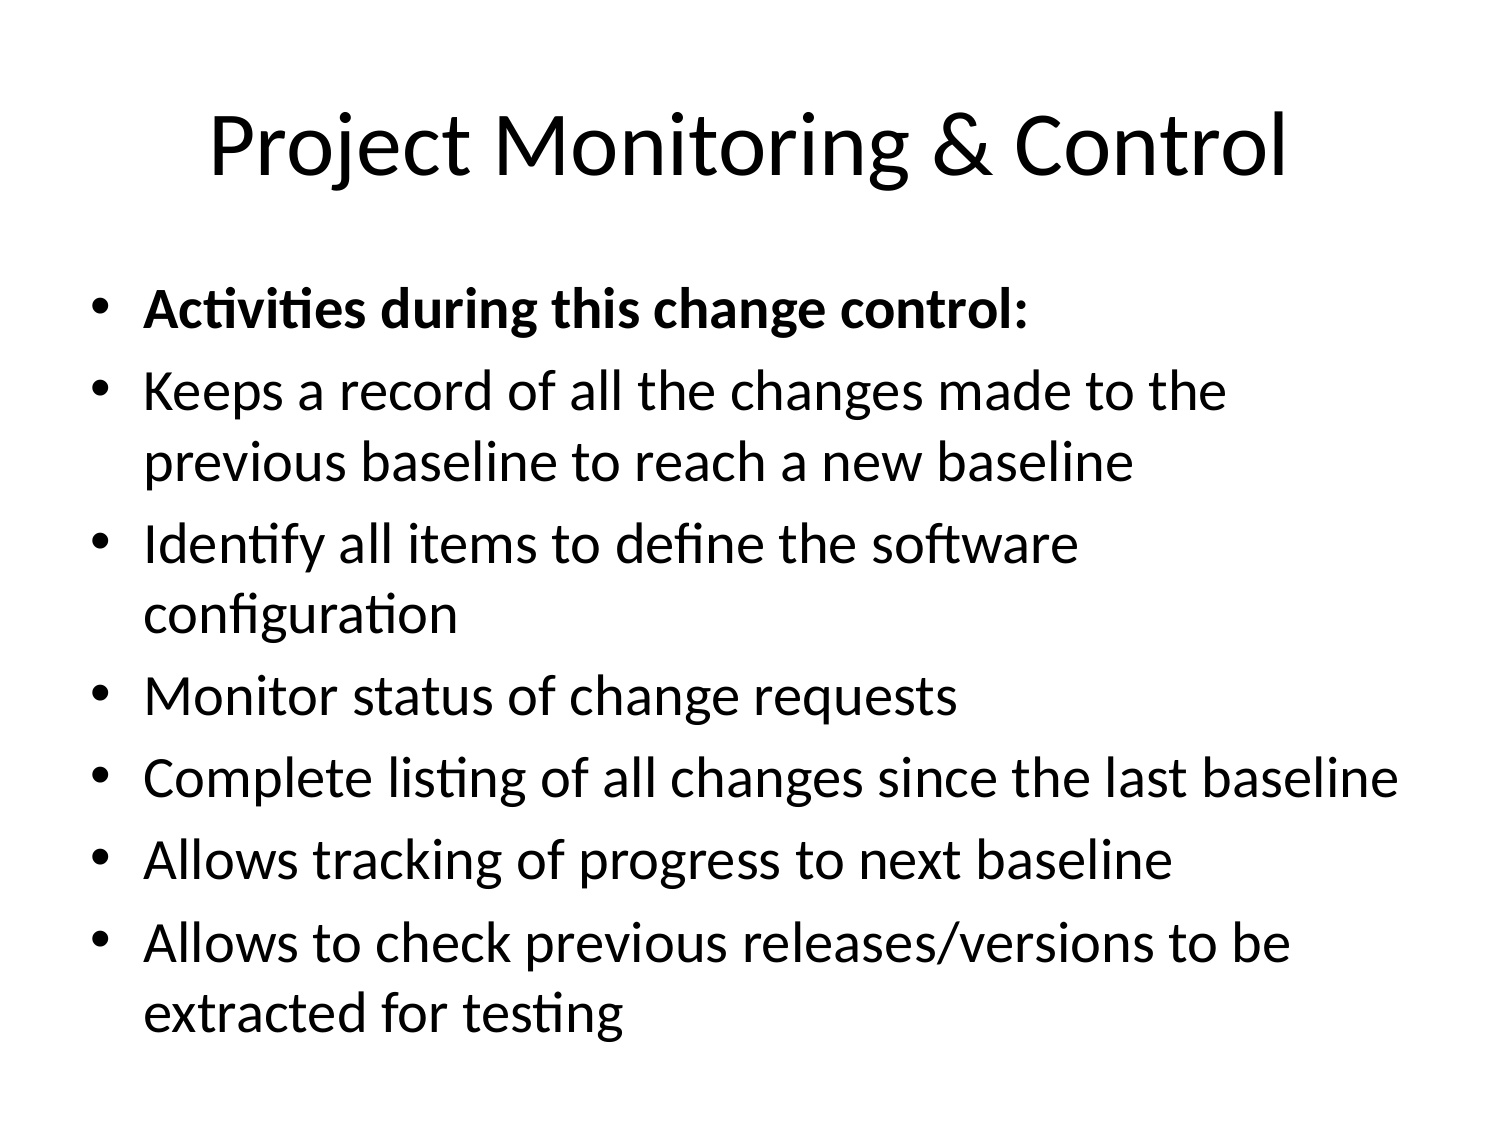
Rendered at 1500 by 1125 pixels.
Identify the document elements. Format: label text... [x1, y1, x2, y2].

title Project Monitoring & Control [75, 45, 1425, 233]
list Activities during this change control: Keeps a record of all the changes made to the previous baseline to reach a new baseline Identify all items to define the software configuration Monitor status of change requests Complete listing of all changes since the last baseline Allows tracking of progress to next baseline Allows to check previous releases/versions to be extracted for testing [75, 262, 1425, 1088]
